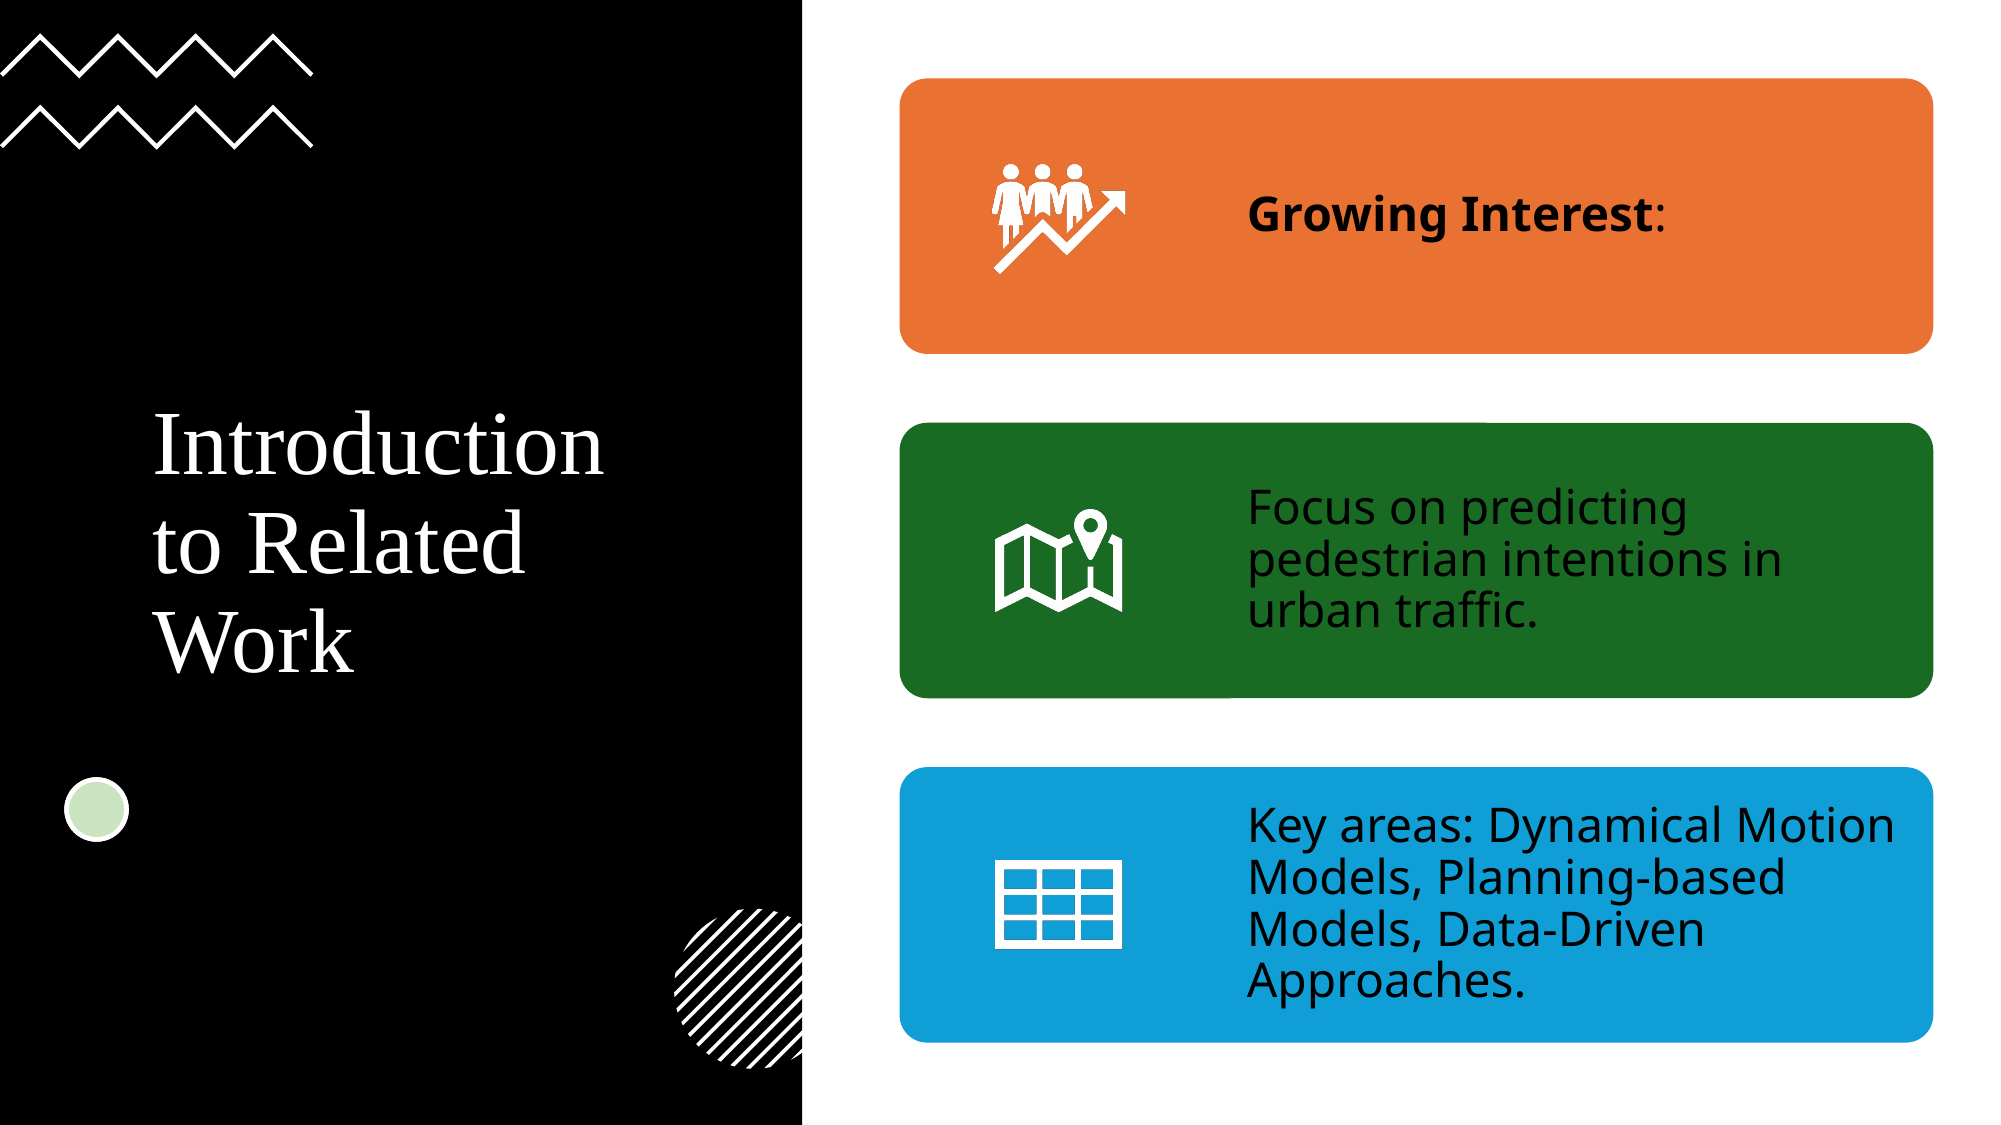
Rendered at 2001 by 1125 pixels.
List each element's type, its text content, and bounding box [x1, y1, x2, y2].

text_box [65, 777, 129, 841]
text_box [804, 0, 2000, 1125]
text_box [0, 32, 314, 151]
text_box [673, 908, 835, 1070]
text_box [0, 0, 804, 1125]
title Introduction to Related Work [137, 196, 663, 892]
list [899, 77, 1934, 1044]
